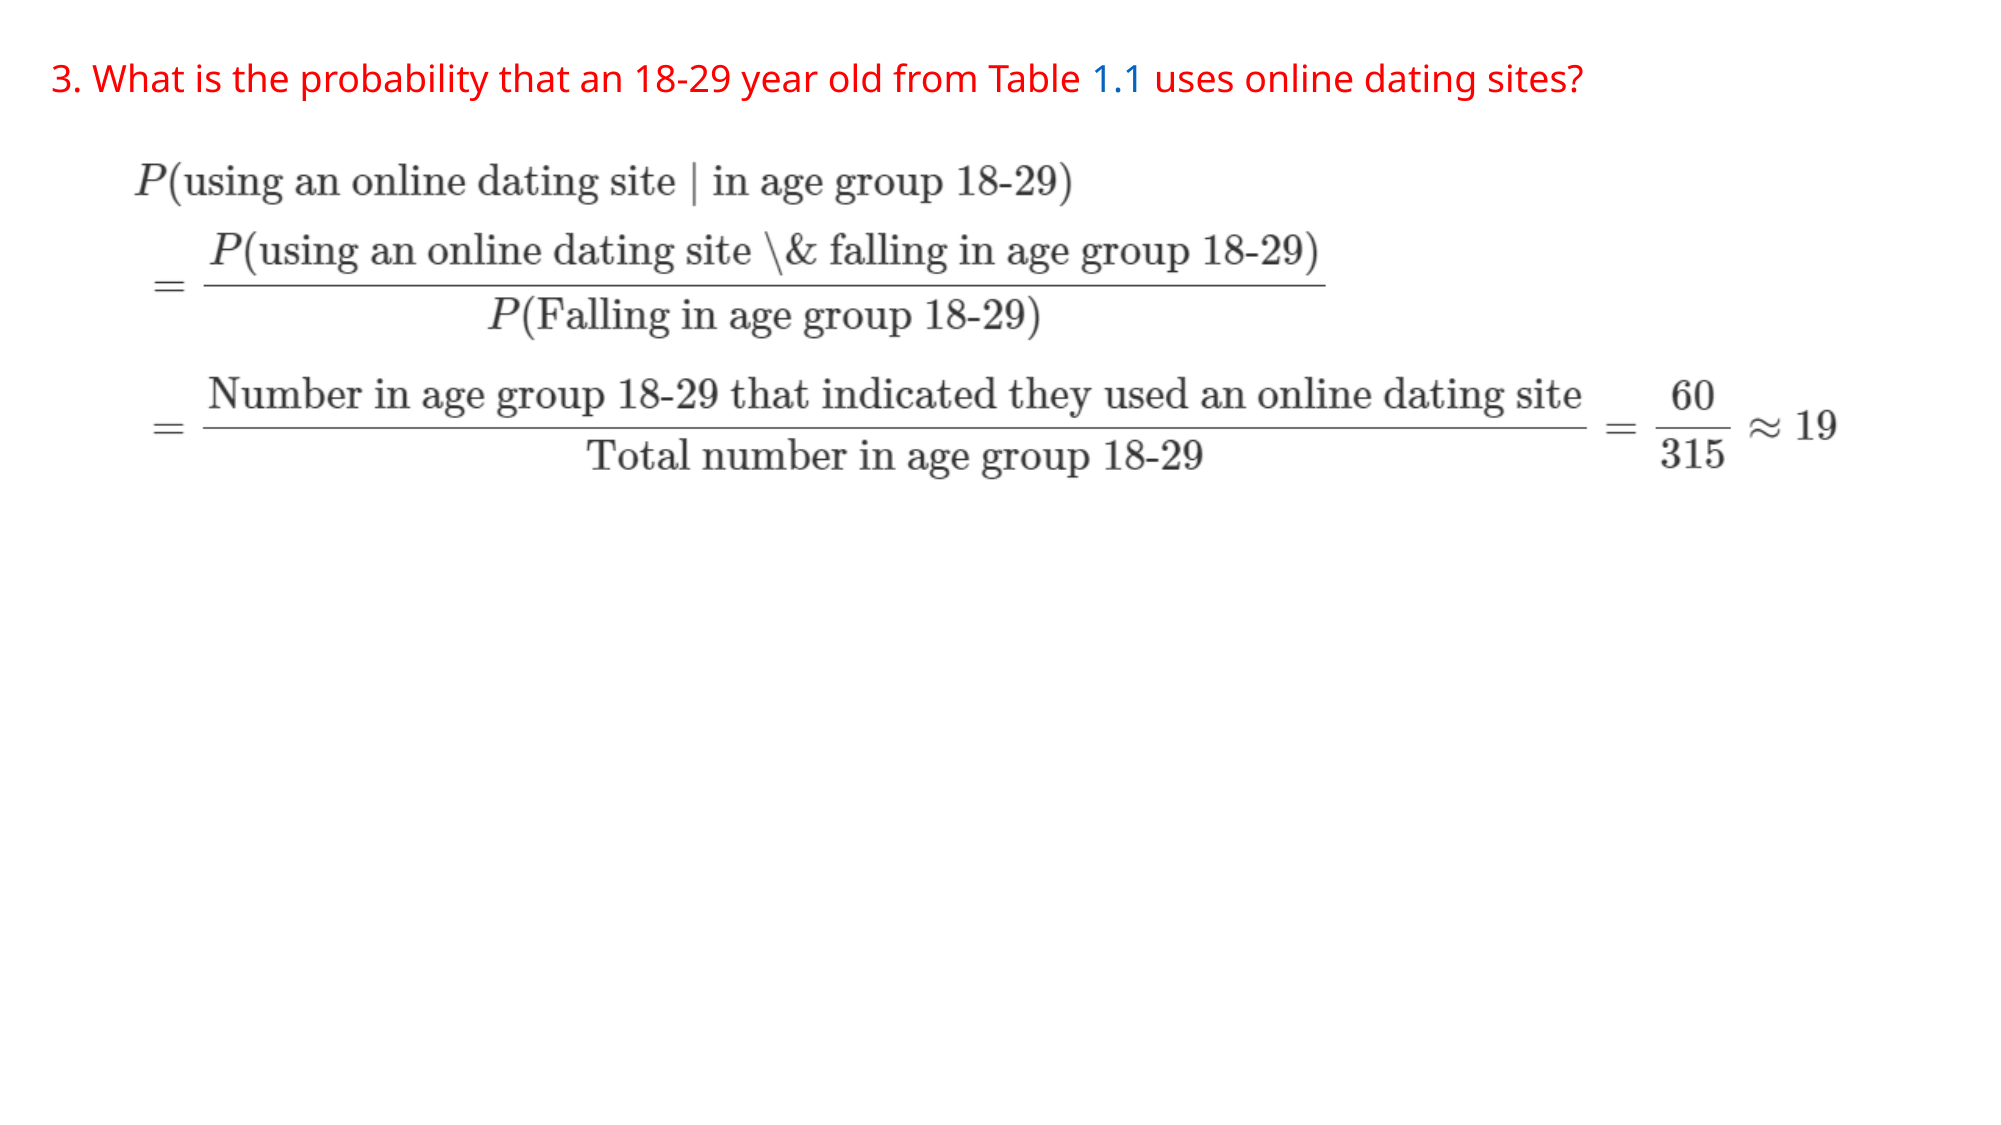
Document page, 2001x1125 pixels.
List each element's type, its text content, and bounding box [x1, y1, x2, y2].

text_box 3. What is the probability that an 18-29 year old from Table 1.1 uses online dating sites? [36, 47, 1778, 113]
picture [136, 363, 1864, 514]
picture [129, 145, 1351, 345]
